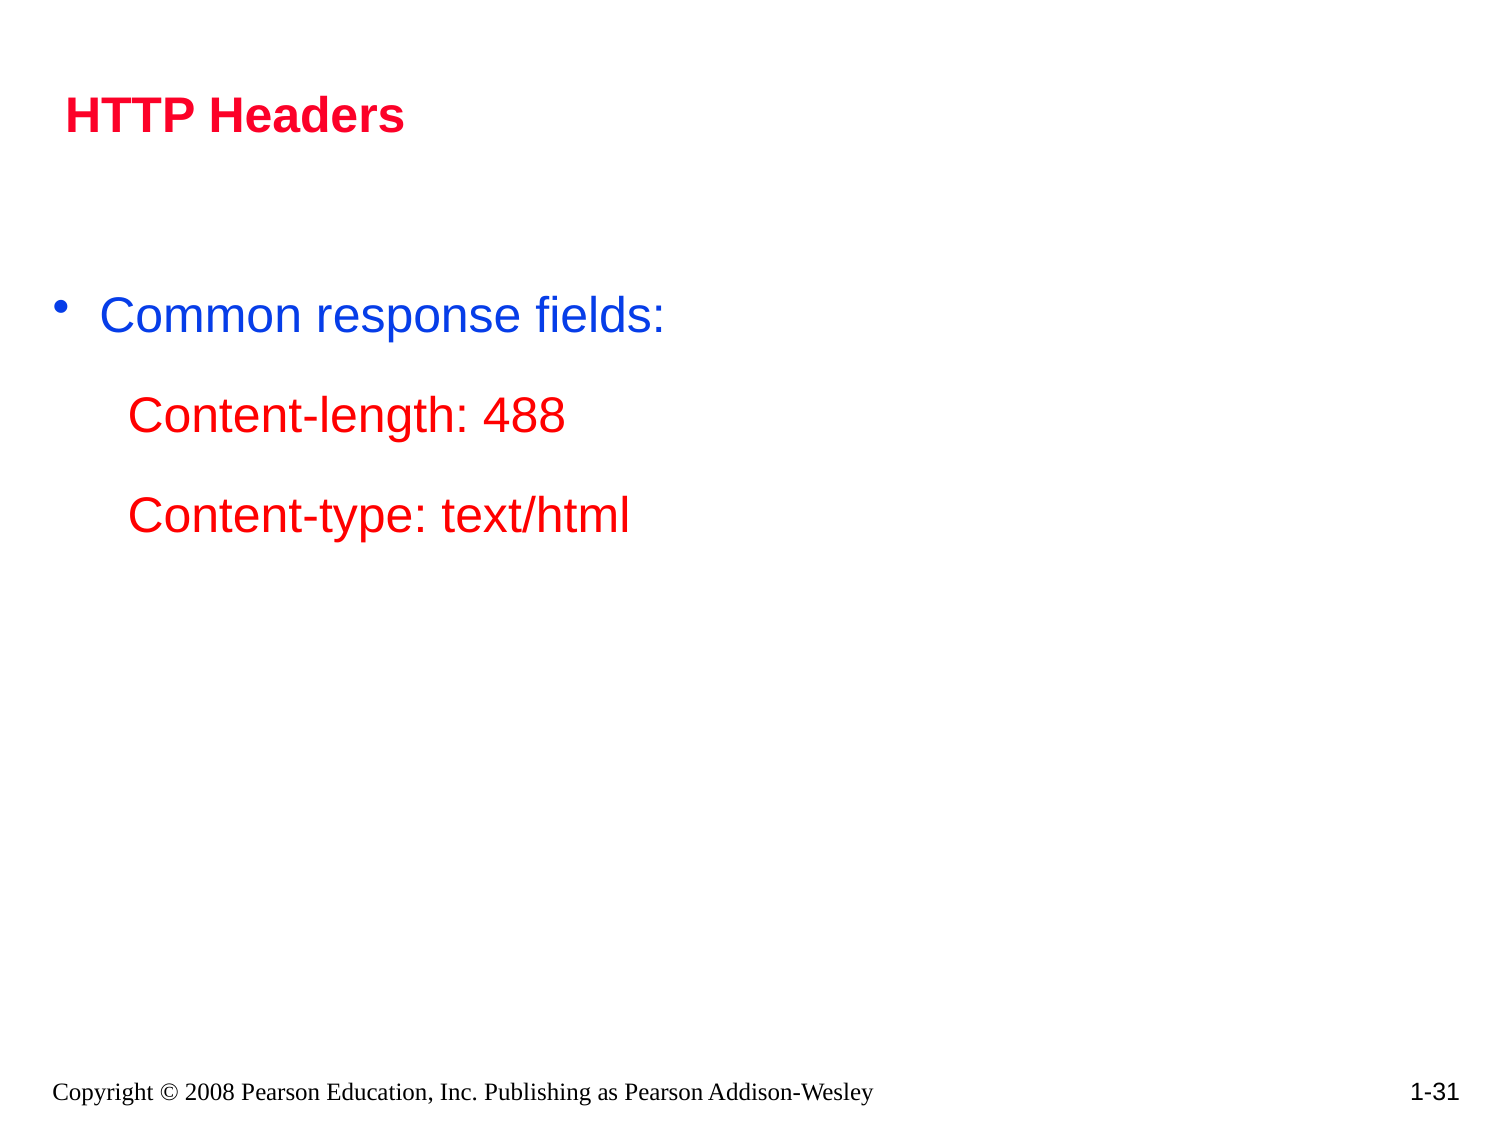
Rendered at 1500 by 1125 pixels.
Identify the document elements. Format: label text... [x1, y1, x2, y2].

title HTTP Headers [50, 50, 1463, 150]
list Common response fields: Content-length: 488 Content-type: text/html [37, 174, 1450, 1038]
